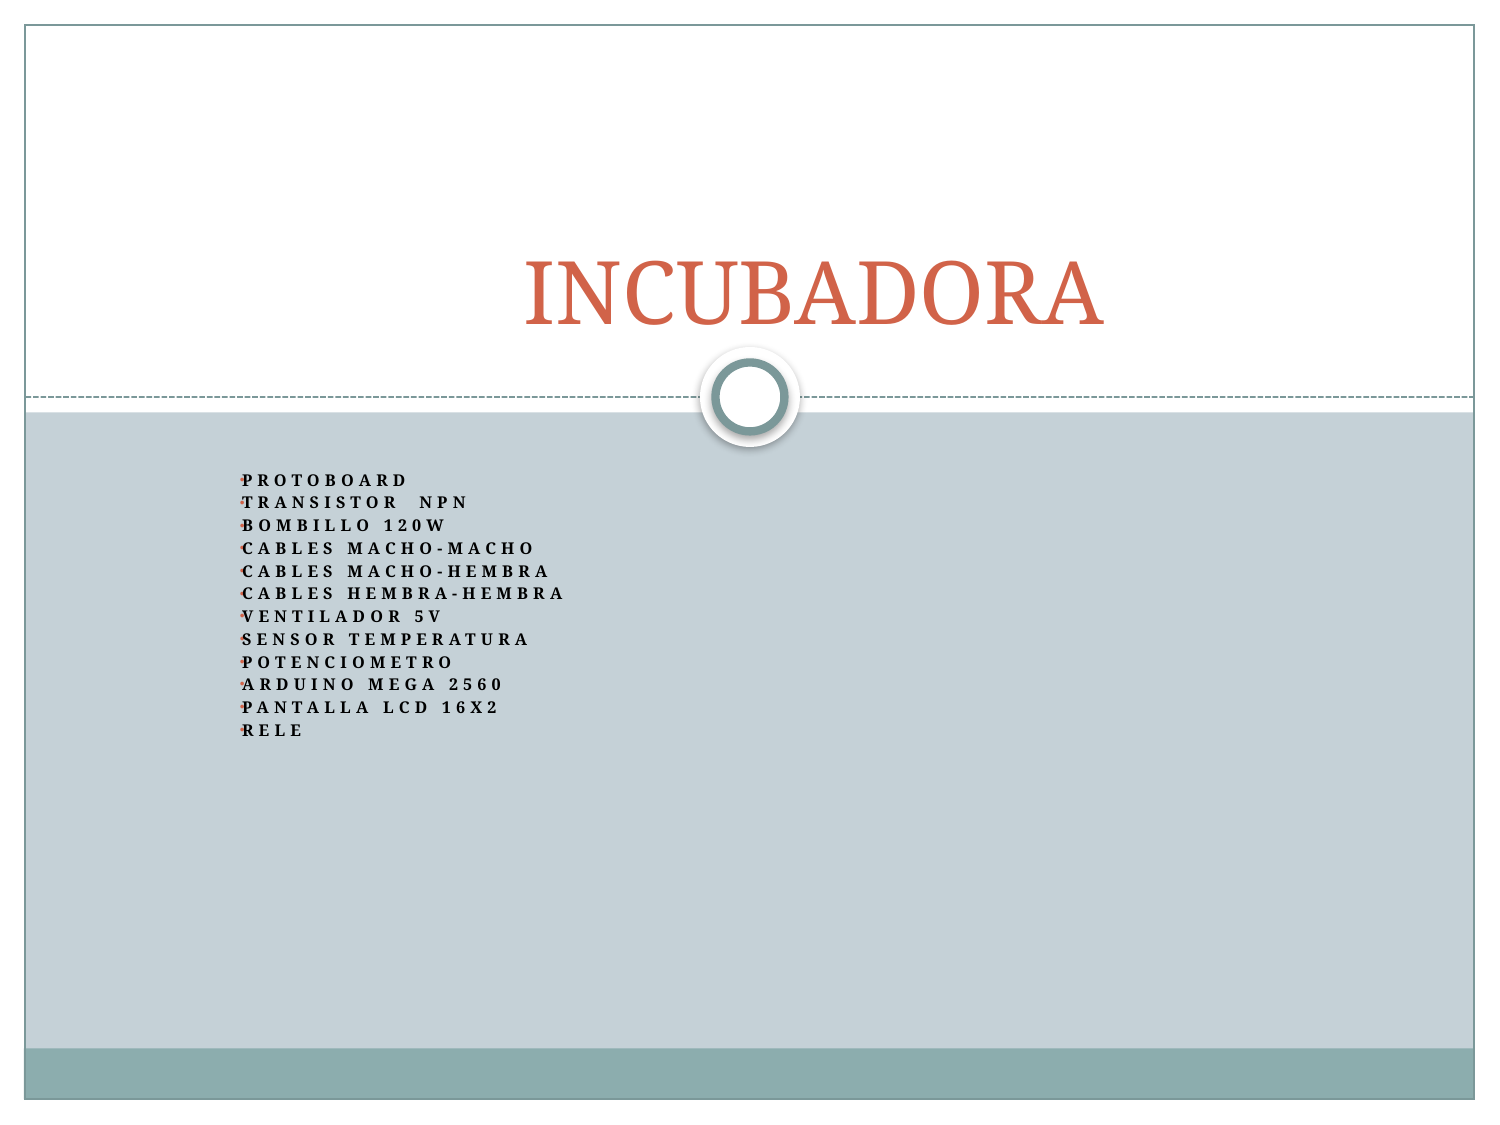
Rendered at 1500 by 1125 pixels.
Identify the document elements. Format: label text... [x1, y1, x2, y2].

title INCUBADORA [112, 62, 1388, 350]
subtitle PROTOBOARD TRANSISTOR NPN BOMBILLO 120W CABLES MACHO-MACHO CABLES MACHO-HEMBRA CABLES HEMBRA-HEMBRA VENTILADOR 5V SENSOR TEMPERATURA POTENCIOMETRO ARDUINO MEGA 2560 Pantalla lcd 16X2 Rele [225, 462, 1275, 750]
